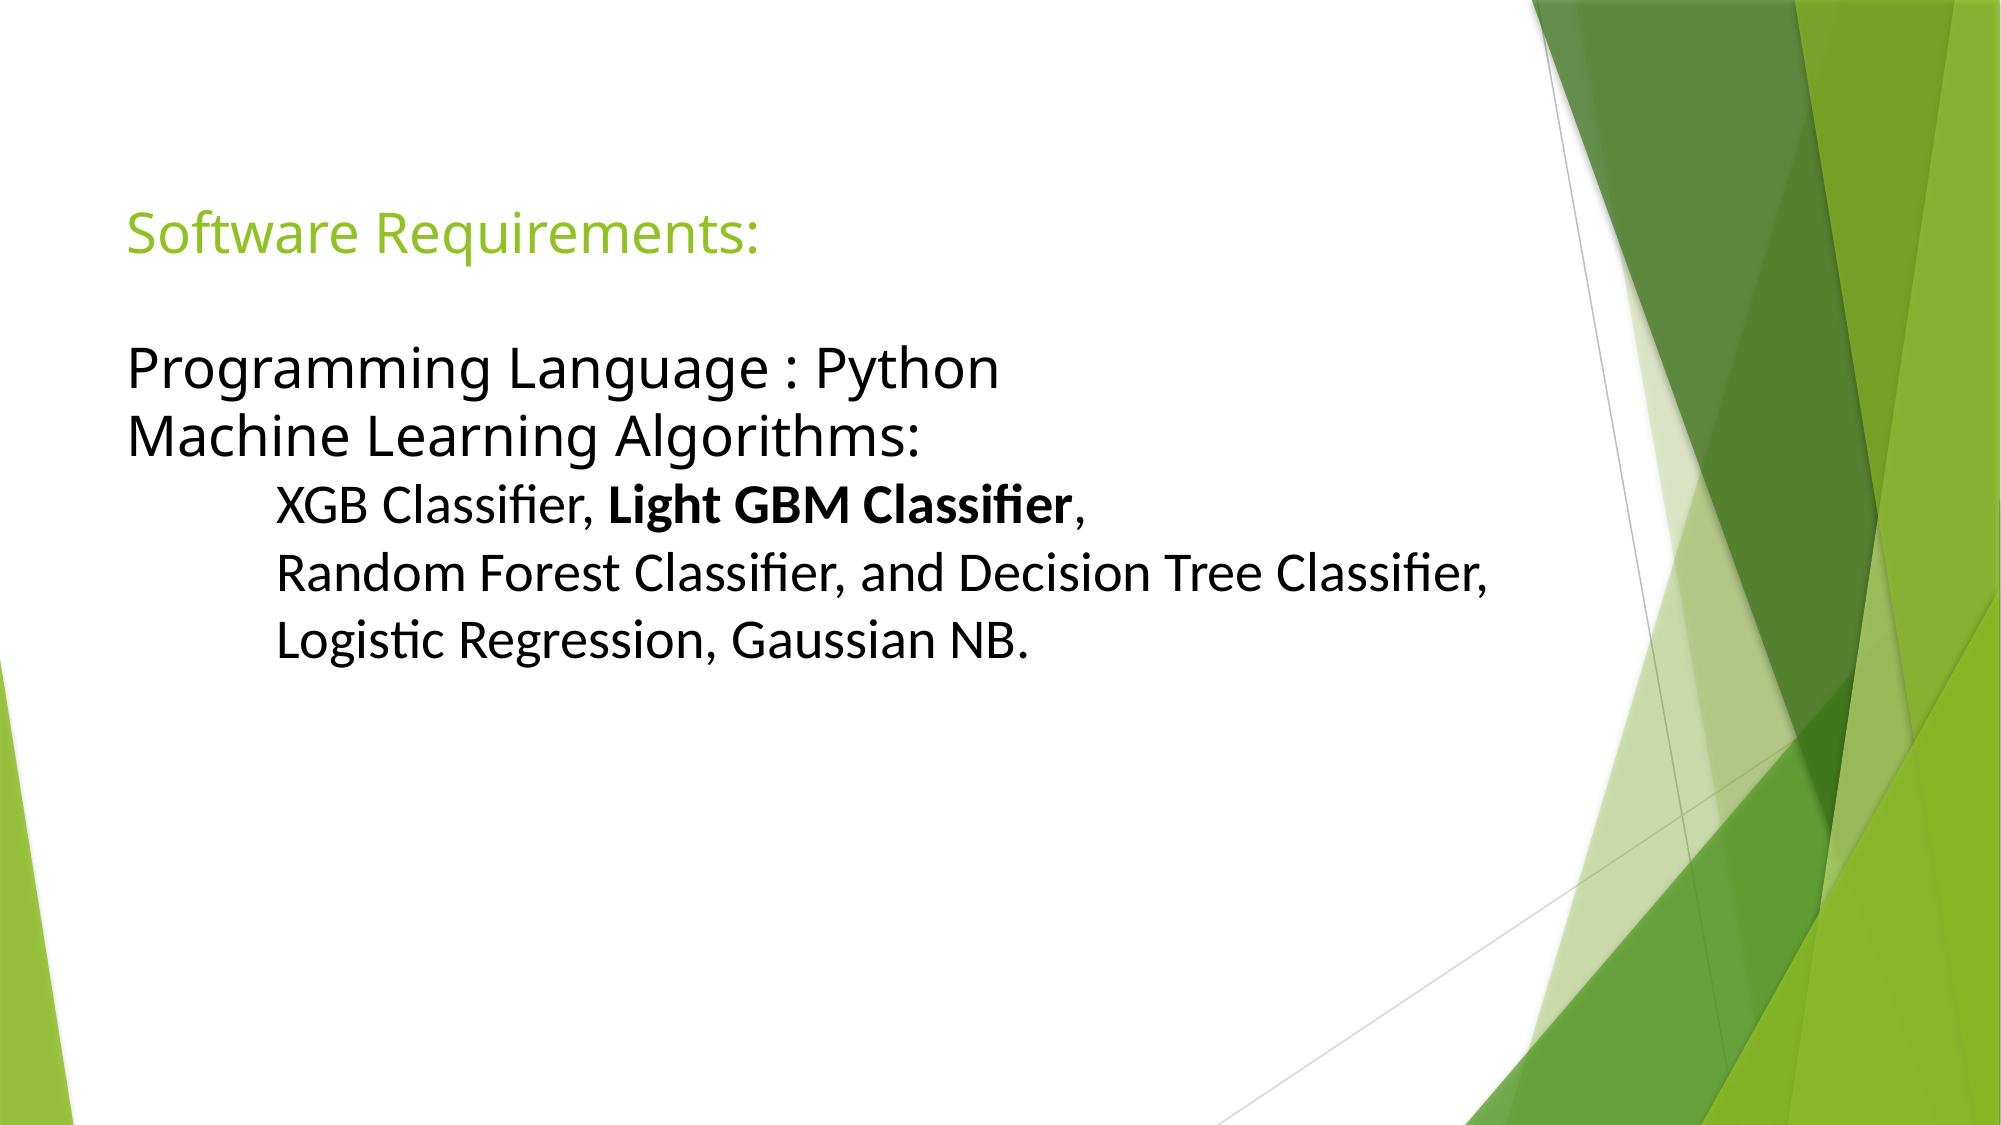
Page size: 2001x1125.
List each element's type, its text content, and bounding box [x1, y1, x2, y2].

title Software Requirements: Programming Language : Python Machine Learning Algorithms: XGB Classifier, Light GBM Classifier, Random Forest Classifier, and Decision Tree Classifier, Logistic Regression, Gaussian NB. [111, 99, 1522, 847]
